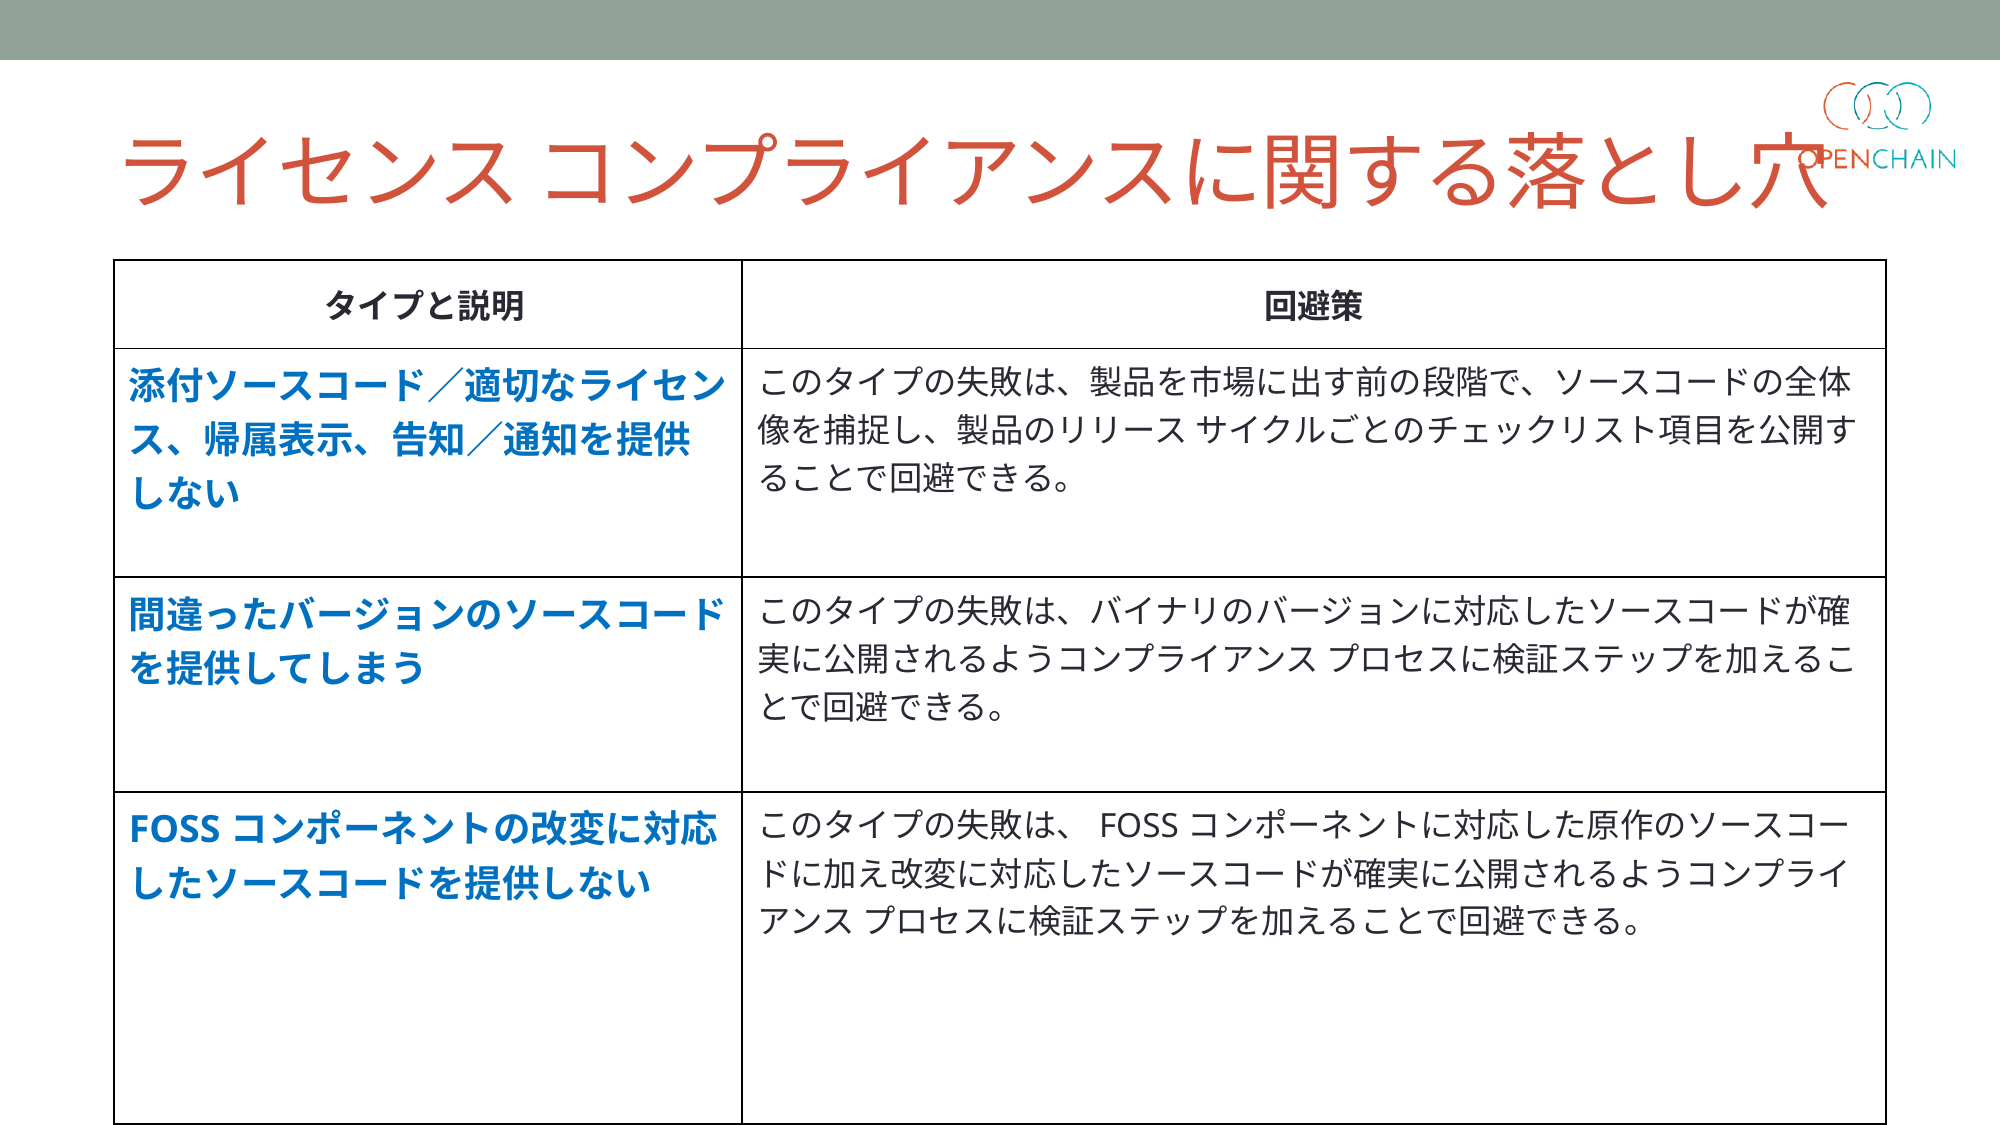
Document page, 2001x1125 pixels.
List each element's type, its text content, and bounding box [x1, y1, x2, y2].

table_cell FOSSコンポーネントの改変に対応したソースコードを提供しない [115, 793, 741, 1123]
table_cell このタイプの失敗は、製品を市場に出す前の段階で、ソースコードの全体像を捕捉し、製品のリリース サイクルごとのチェックリスト項目を公開することで回避できる。 [743, 349, 1885, 576]
table_cell このタイプの失敗は、バイナリのバージョンに対応したソースコードが確実に公開されるようコンプライアンス プロセスに検証ステップを加えることで回避できる。 [743, 578, 1885, 791]
table_header 回避策 [743, 261, 1885, 348]
picture [1798, 82, 1955, 169]
table_cell 添付ソースコード／適切なライセンス、帰属表示、告知／通知を提供しない [115, 349, 741, 576]
table_header タイプと説明 [115, 261, 741, 348]
title ライセンス コンプライアンスに関する落とし穴 [99, 87, 1900, 250]
table_cell このタイプの失敗は、FOSSコンポーネントに対応した原作のソースコードに加え改変に対応したソースコードが確実に公開されるようコンプライアンス プロセスに検証ステップを加えることで回避できる。 [743, 793, 1885, 1123]
table_cell 間違ったバージョンのソースコードを提供してしまう [115, 578, 741, 791]
